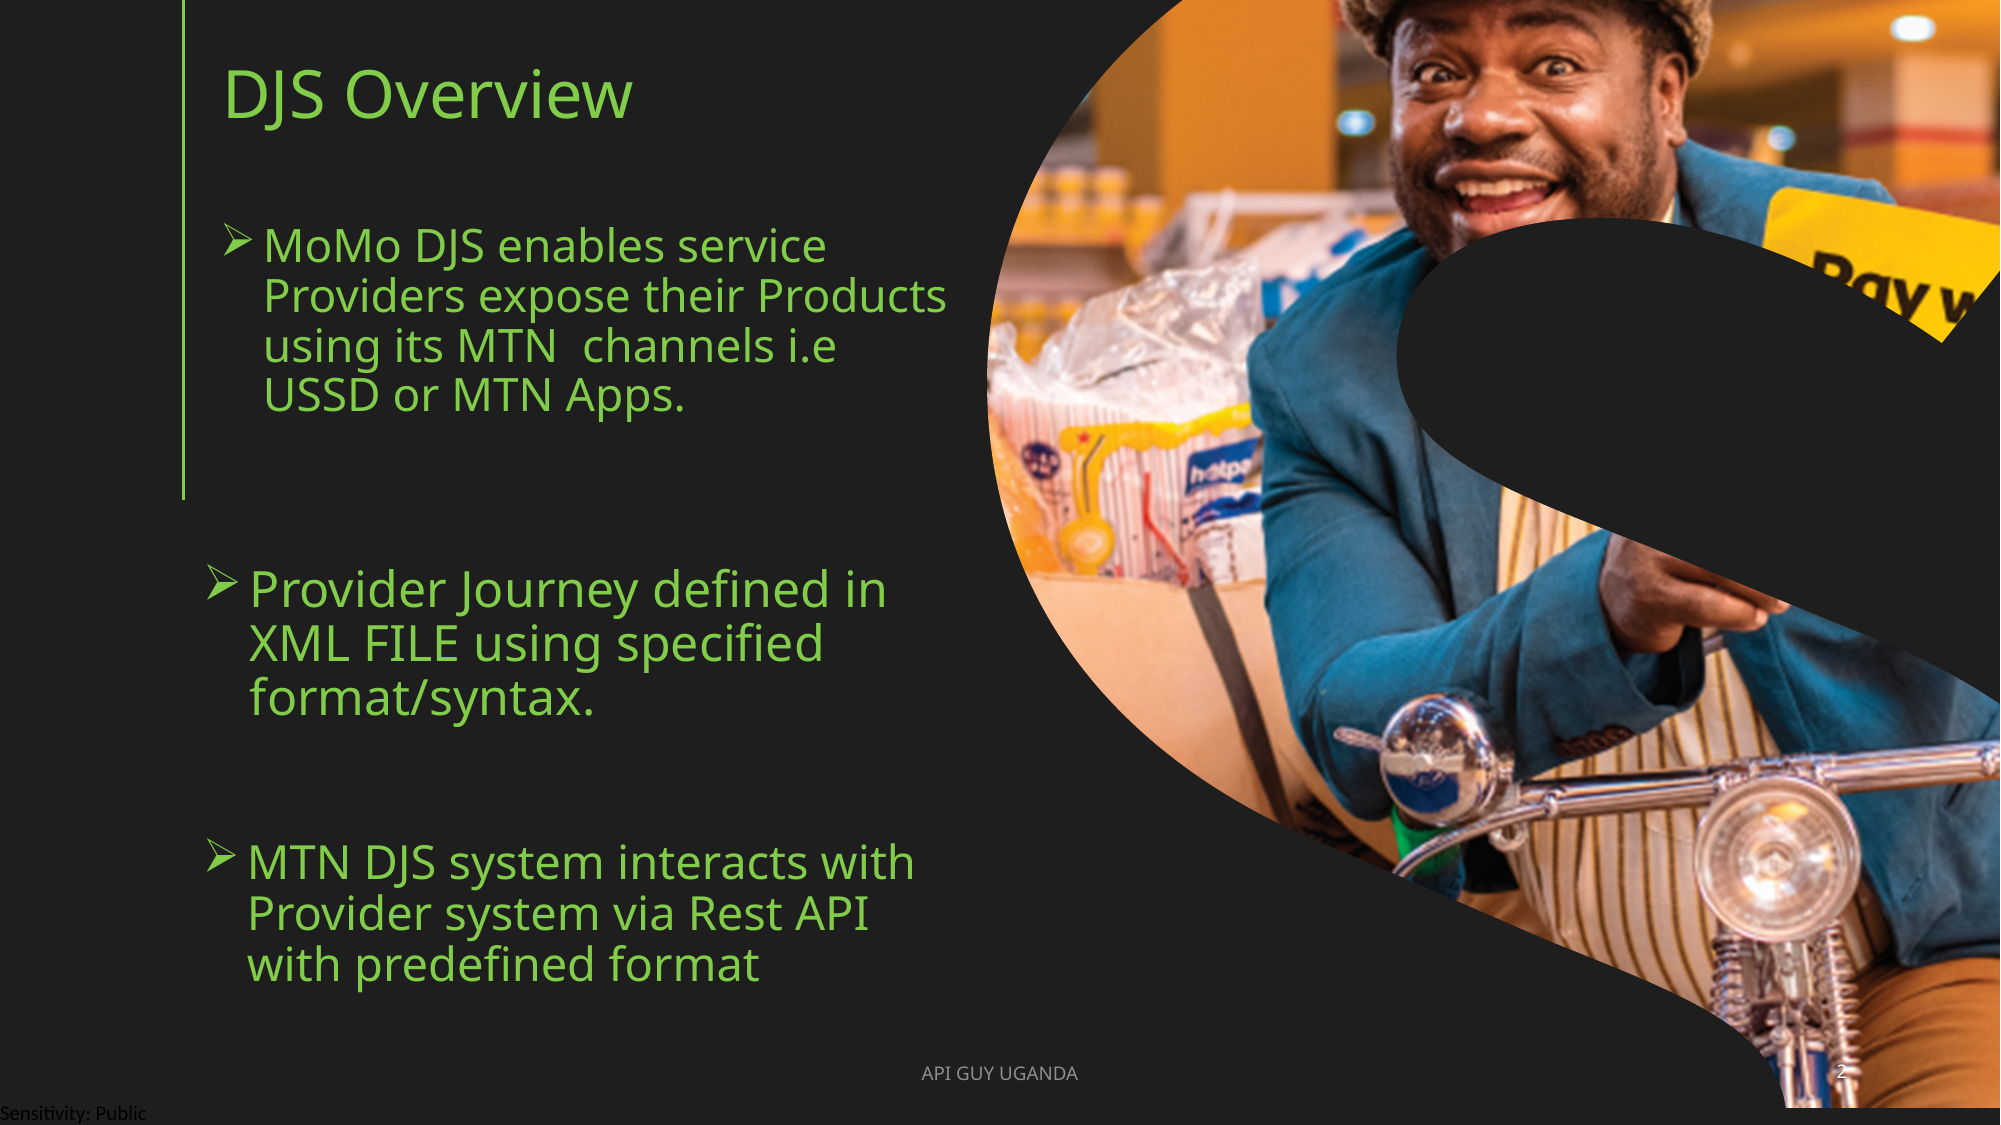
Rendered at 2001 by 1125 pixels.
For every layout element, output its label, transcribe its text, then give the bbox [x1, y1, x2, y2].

title DJS Overview [222, 52, 773, 162]
text_box MTN DJS system interacts with Provider system via Rest API with predefined format [202, 775, 946, 1035]
picture [987, 0, 2000, 1108]
text_box Provider Journey defined in XML FILE using specified format/syntax. [202, 497, 946, 740]
text_box MoMo DJS enables service Providers expose their Products using its MTN channels i.e USSD or MTN Apps. [219, 215, 963, 476]
footer API GUY UGANDA [662, 1042, 987, 1103]
